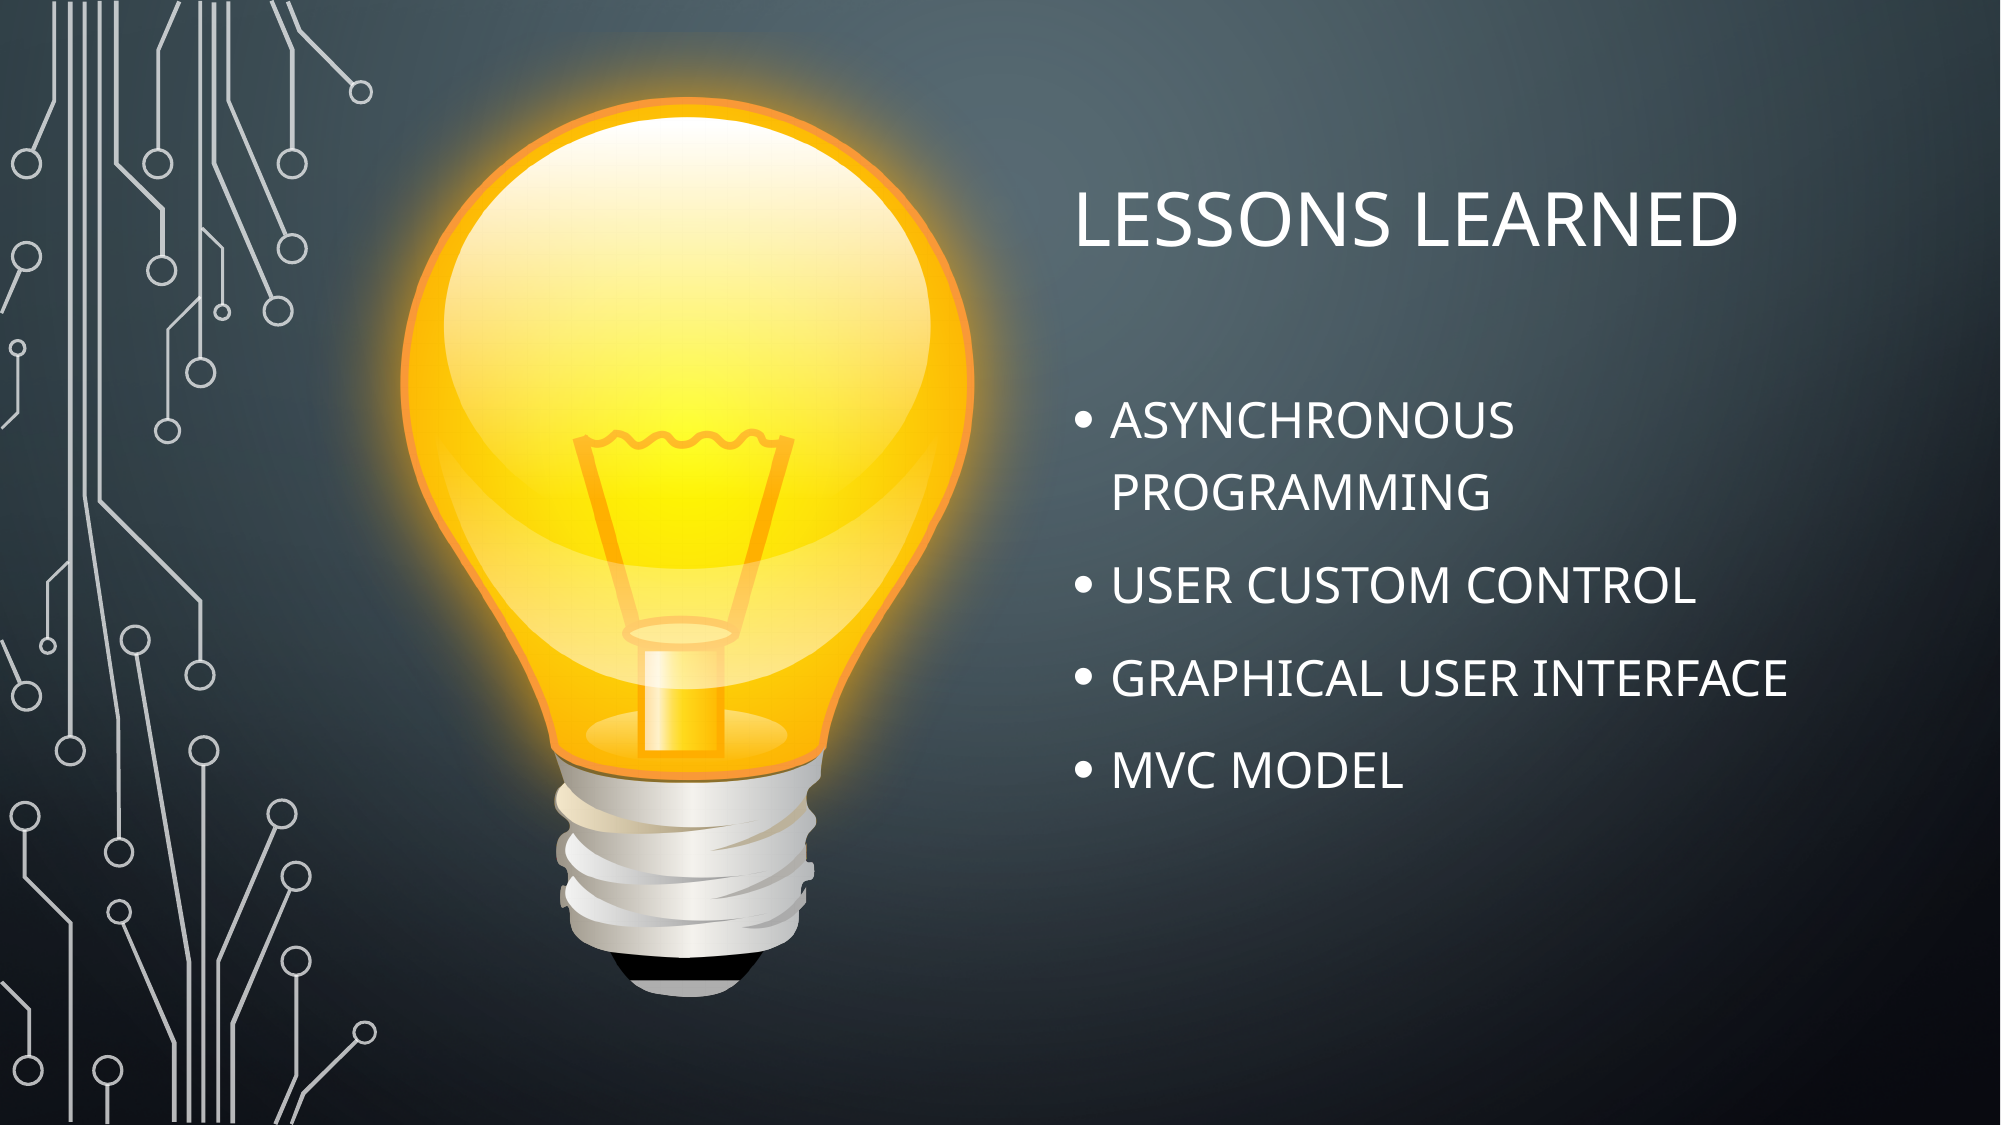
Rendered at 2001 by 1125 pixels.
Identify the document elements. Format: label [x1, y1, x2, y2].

picture [379, 32, 1123, 1010]
text_box [0, 0, 379, 1125]
text_box [379, 0, 2000, 1125]
